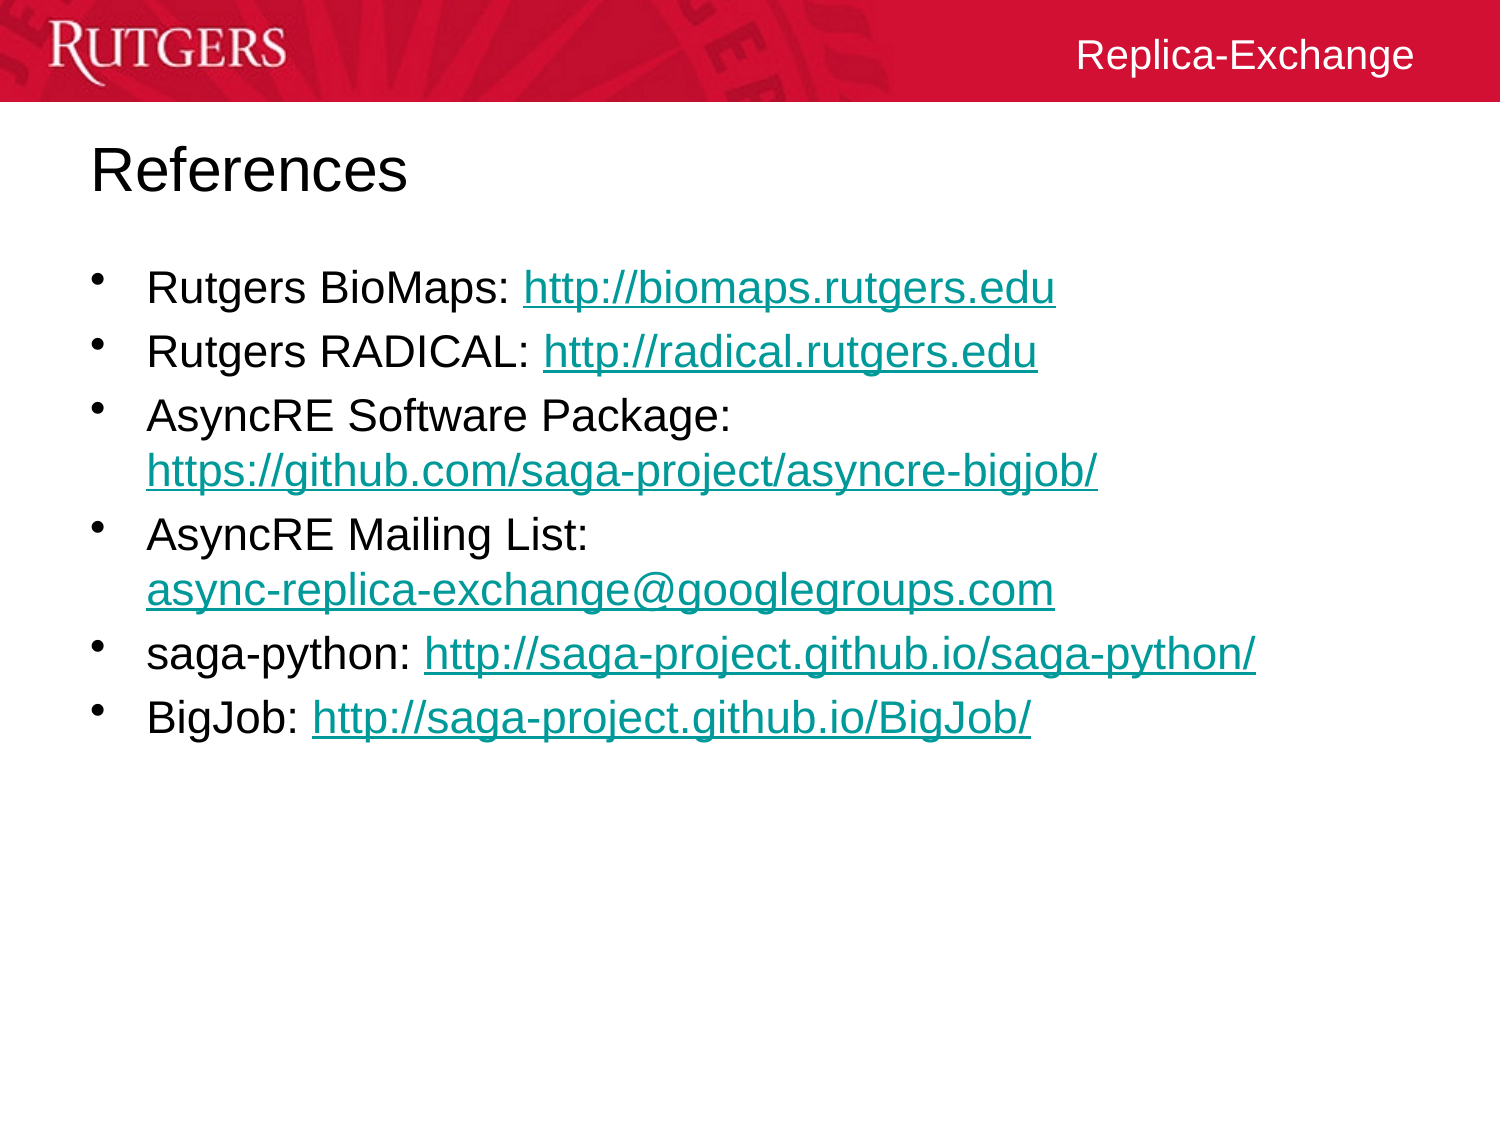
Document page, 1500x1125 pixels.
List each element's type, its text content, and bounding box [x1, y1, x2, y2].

picture [0, 0, 1500, 102]
list Rutgers BioMaps: http://biomaps.rutgers.edu Rutgers RADICAL: http://radical.rutgers.edu AsyncRE Software Package: https://github.com/saga-project/asyncre-bigjob/ AsyncRE Mailing List: async-replica-exchange@googlegroups.com saga-python: http://saga-project.github.io/saga-python/ BigJob: http://saga-project.github.io/BigJob/ [75, 249, 1425, 994]
title References [75, 99, 1425, 233]
